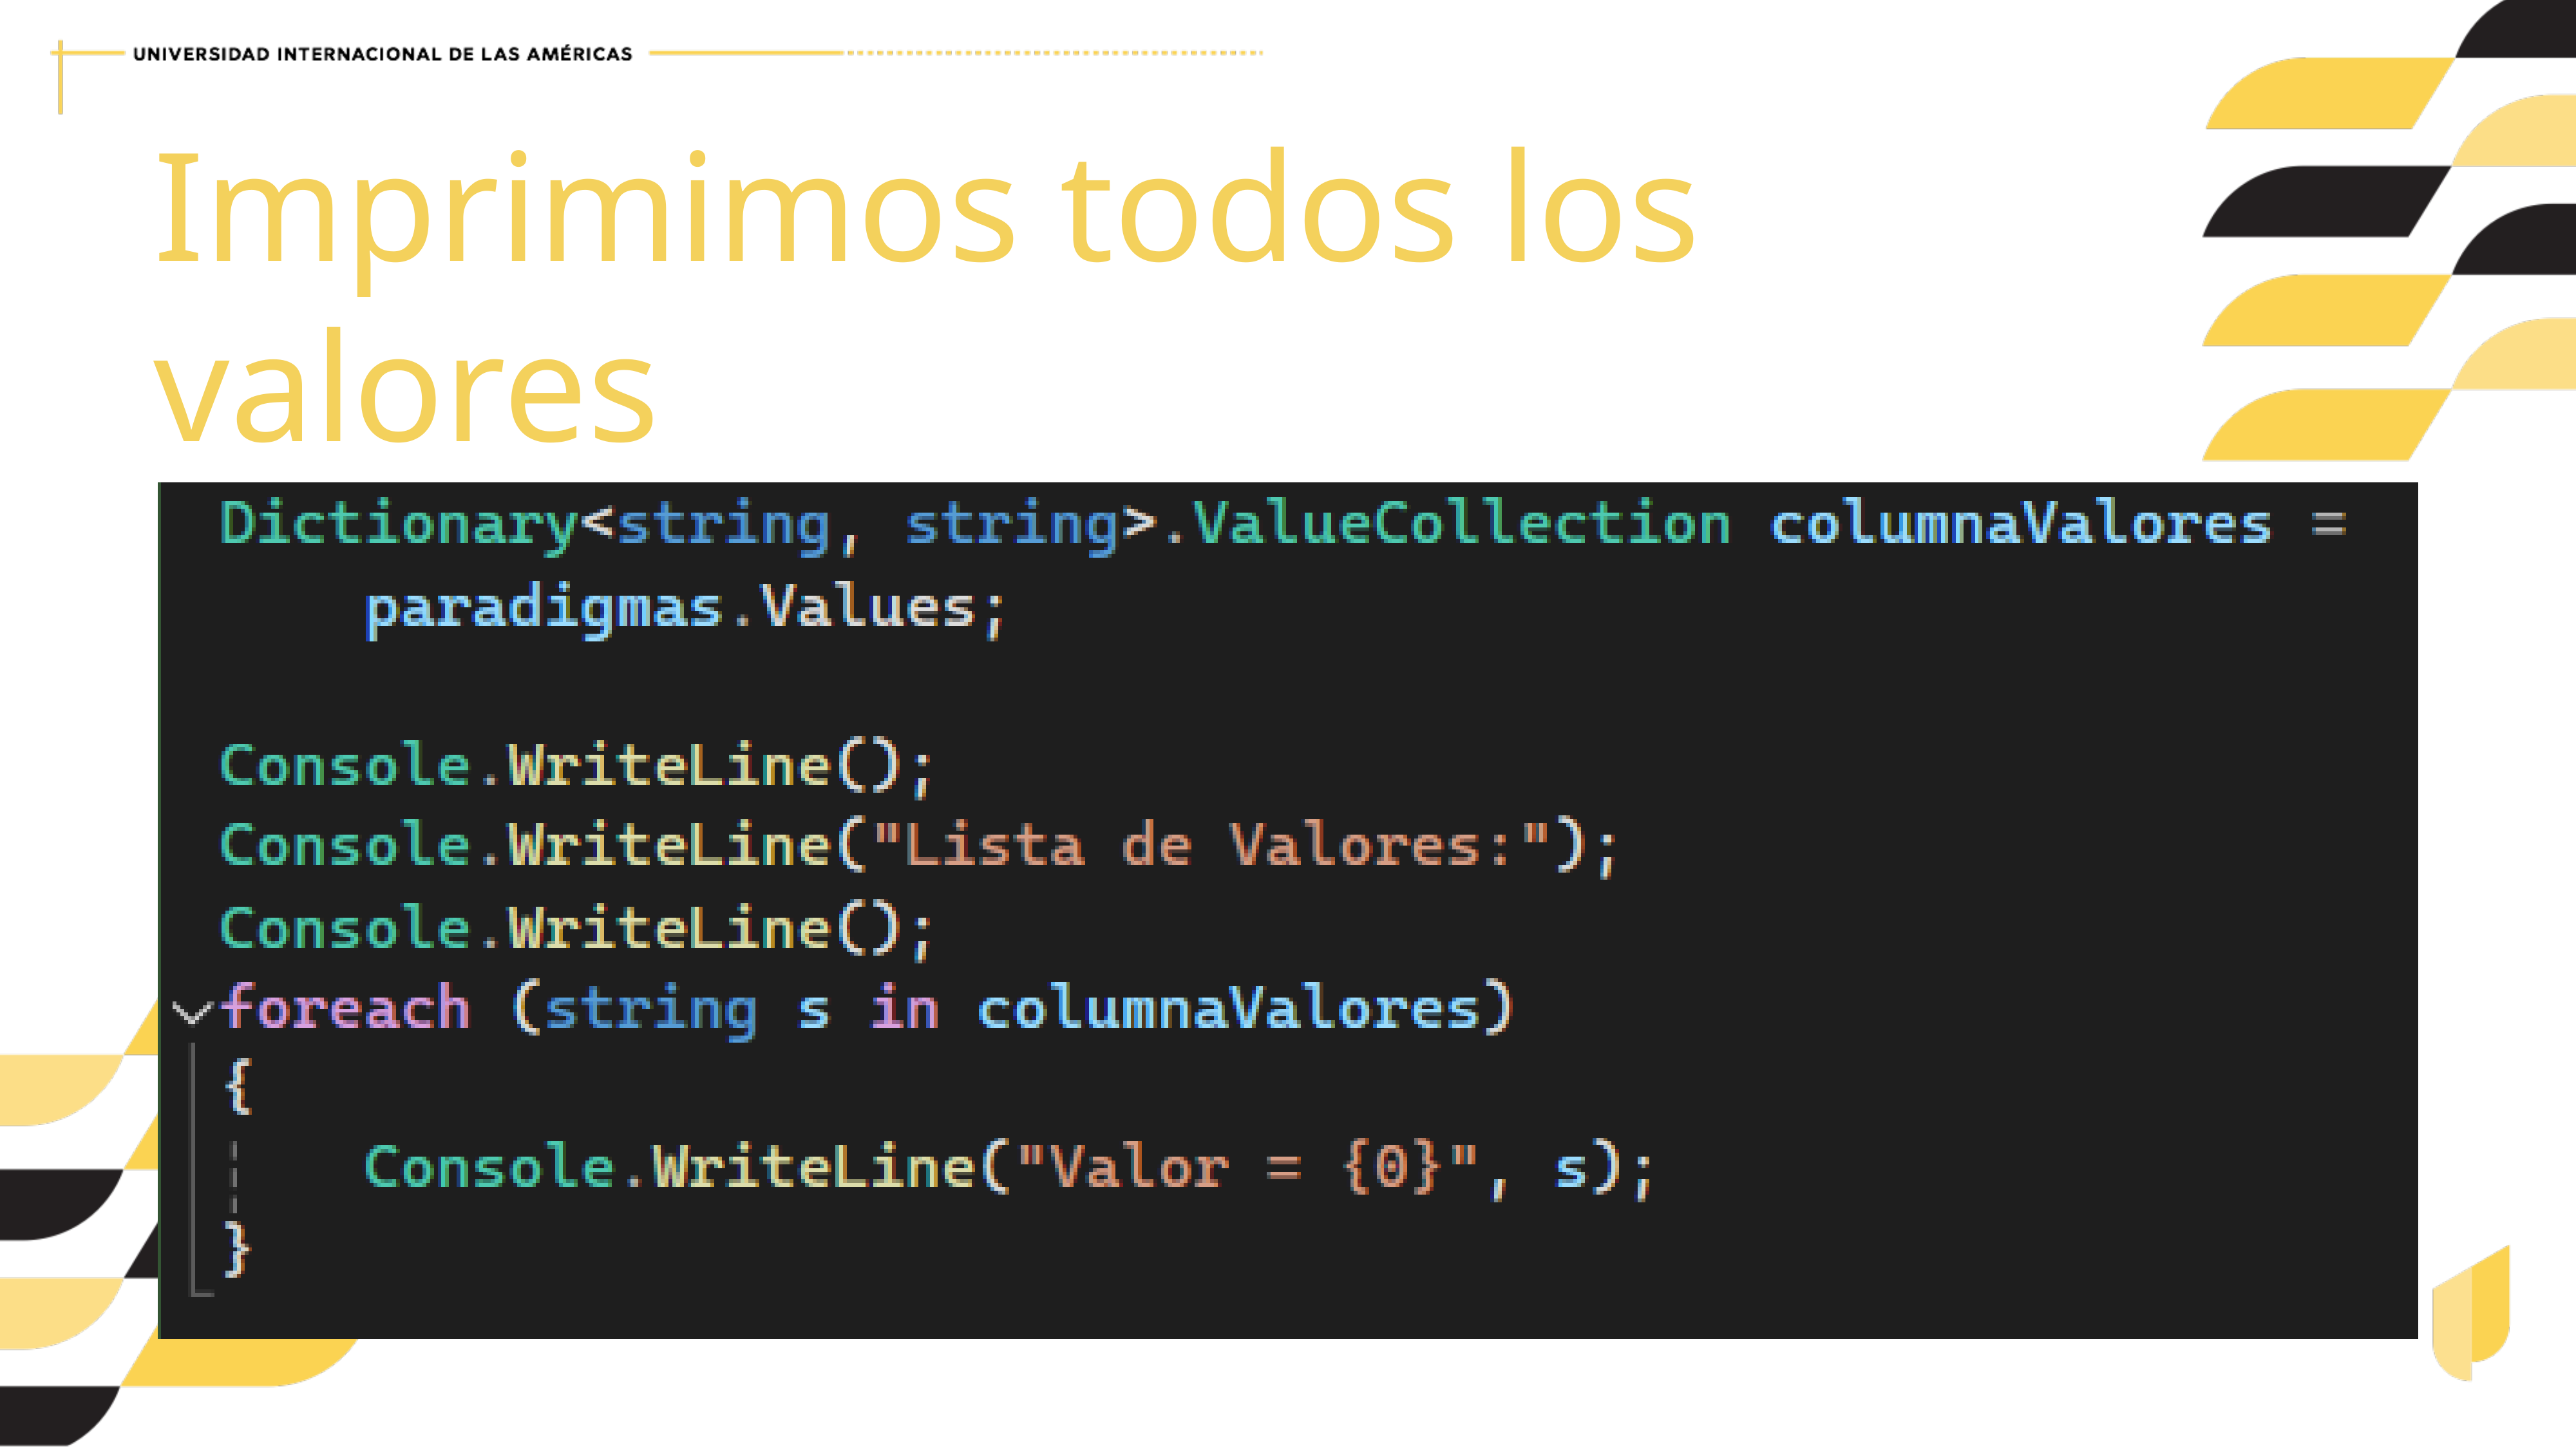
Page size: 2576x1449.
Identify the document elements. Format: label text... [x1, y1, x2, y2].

list Imprimimos todos los valores [148, 175, 2101, 408]
picture [0, 0, 2576, 1449]
